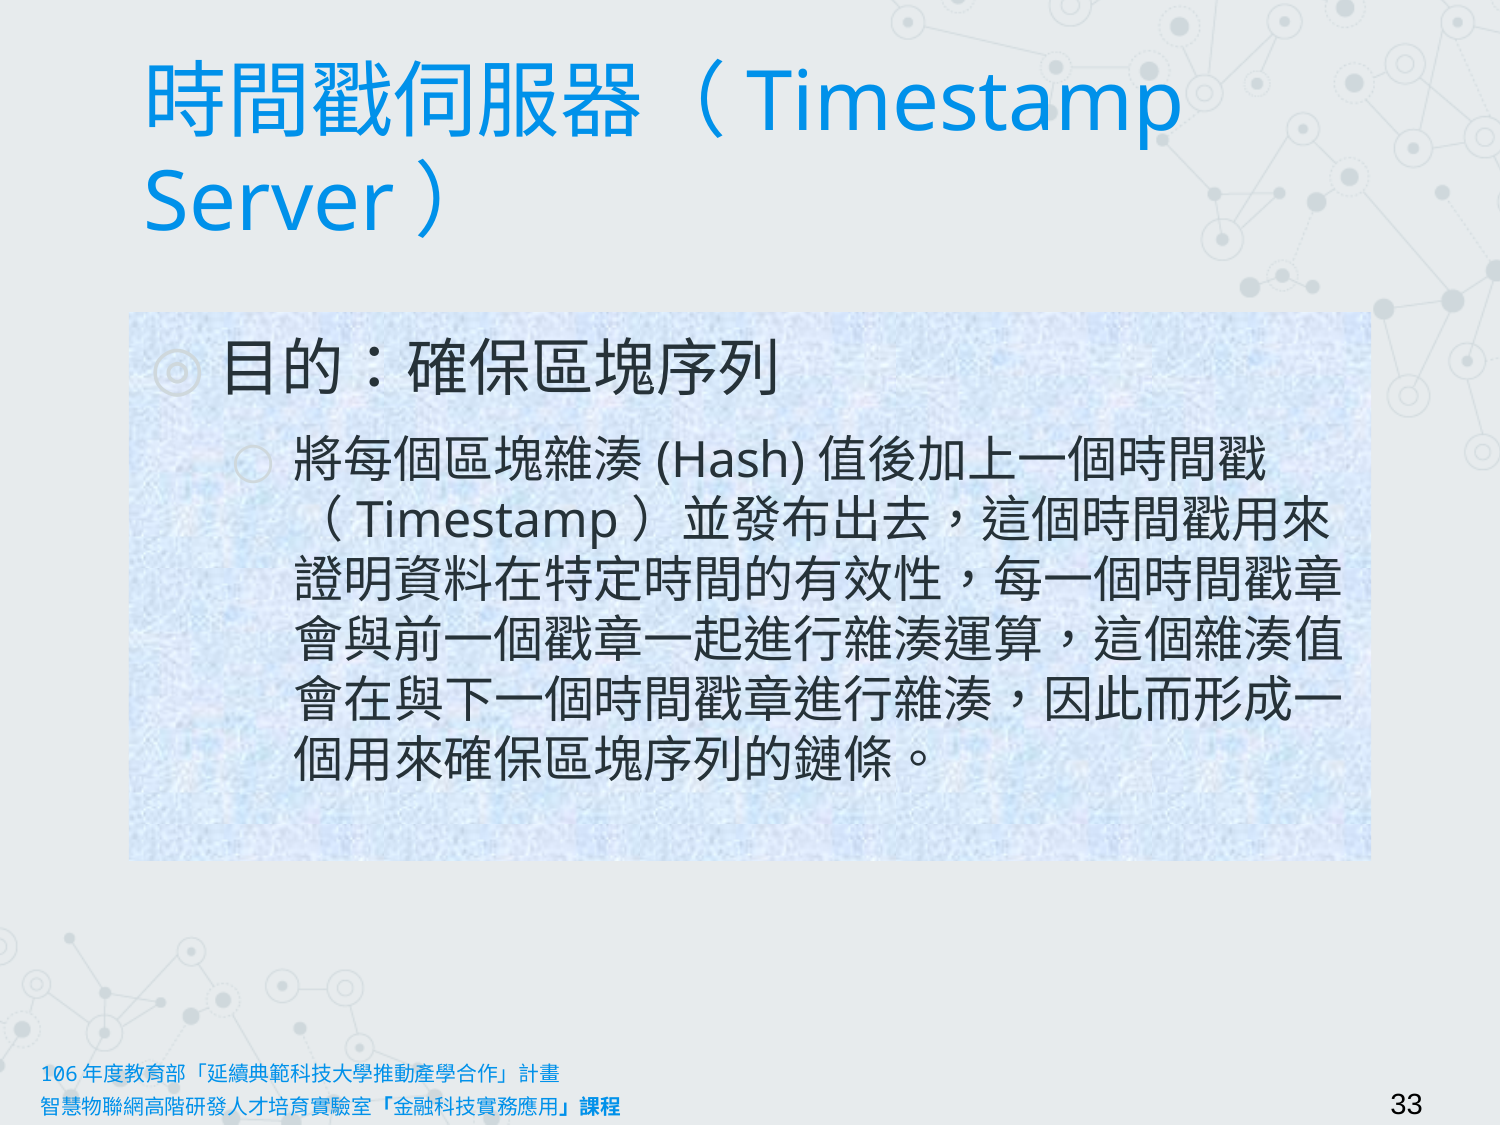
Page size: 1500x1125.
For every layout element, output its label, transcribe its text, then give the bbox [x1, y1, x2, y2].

title 時間戳伺服器（Timestamp Server） [128, 108, 1372, 262]
list 目的：確保區塊序列 將每個區塊雜湊(Hash)值後加上一個時間戳（Timestamp）並發布出去，這個時間戳用來證明資料在特定時間的有效性，每一個時間戳章會與前一個戳章一起進行雜湊運算，這個雜湊值會在與下一個時間戳章進行雜湊，因此而形成一個用來確保區塊序列的鏈條。 [128, 312, 1372, 861]
footer 106年度教育部「延續典範科技大學推動產學合作」計畫 智慧物聯網高階研發人才培育實驗室「金融科技實務應用」課程 33 [25, 1053, 1475, 1114]
